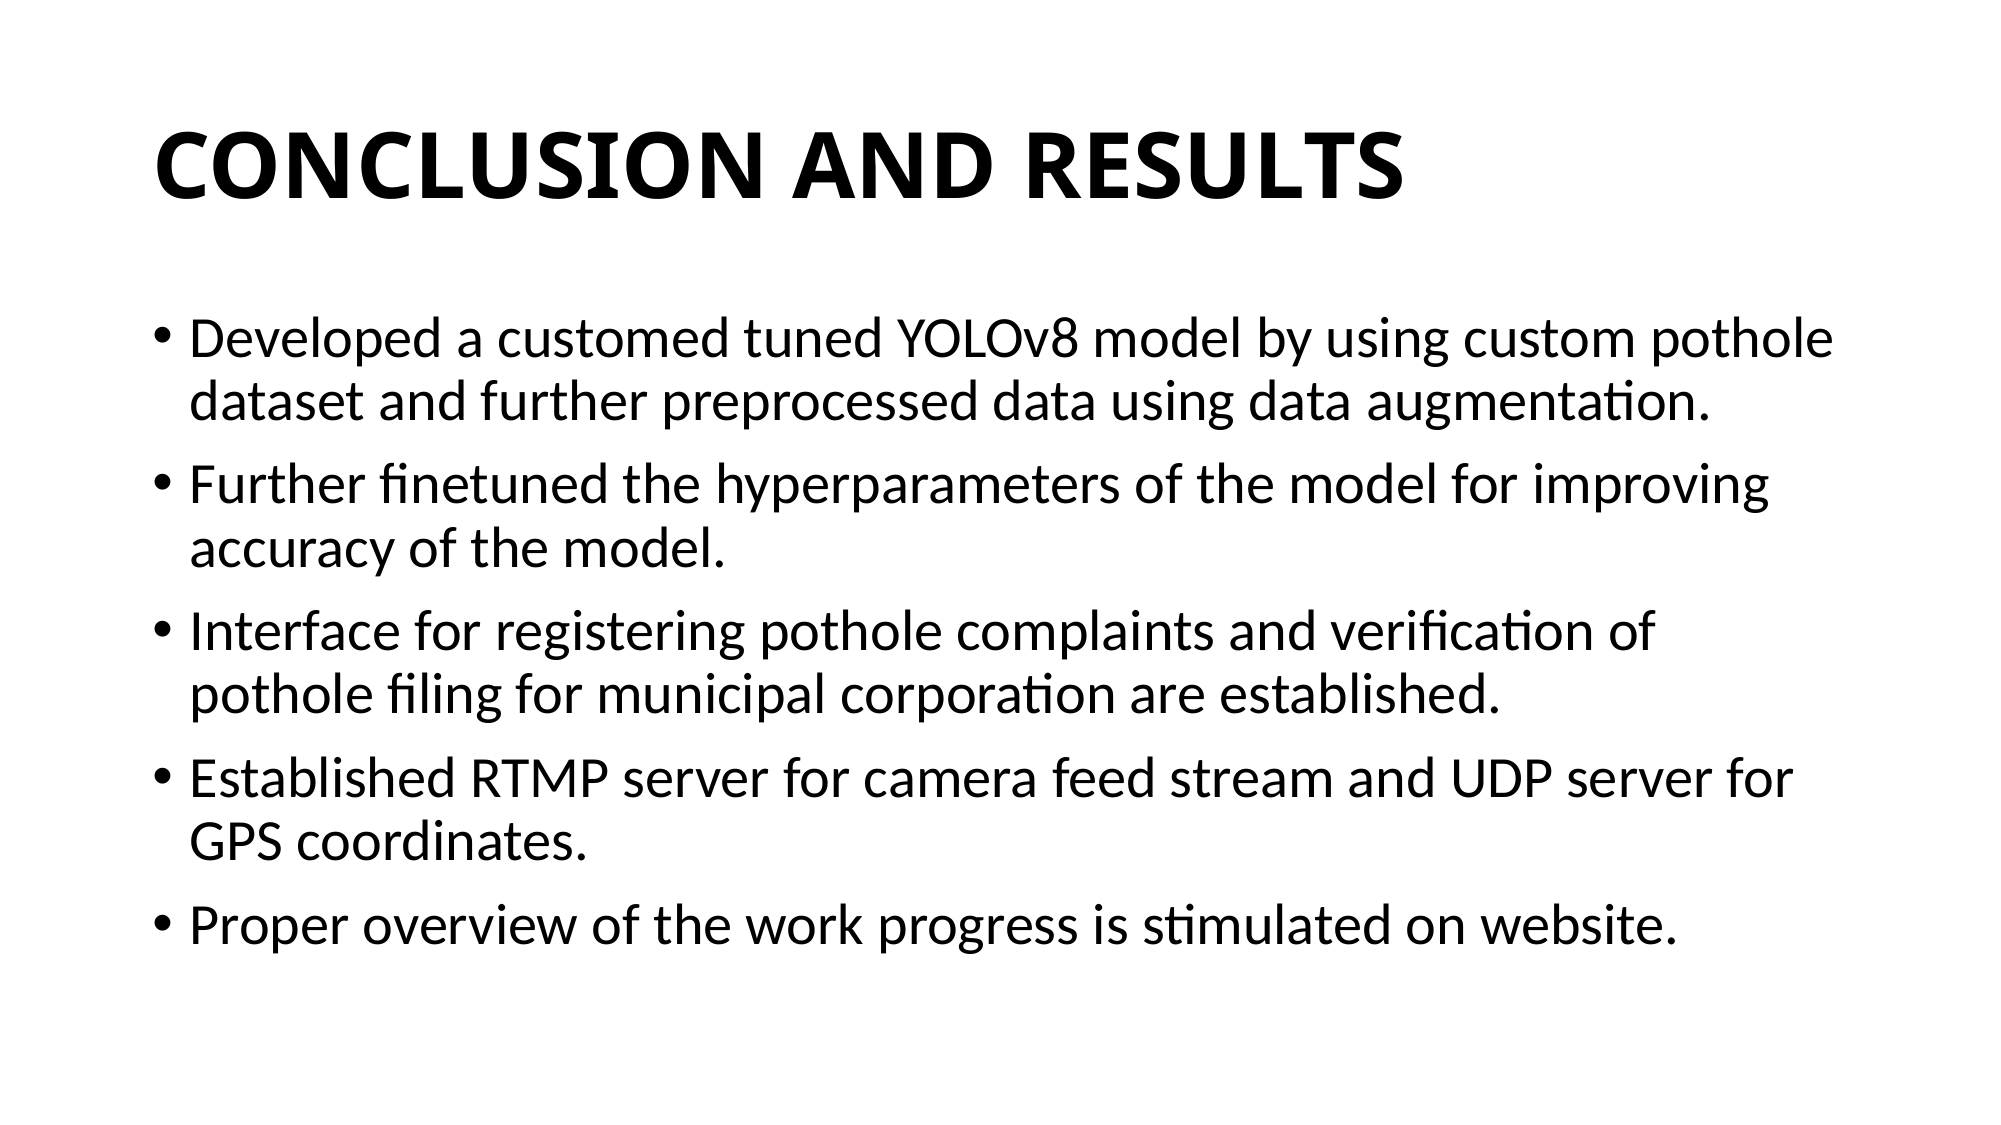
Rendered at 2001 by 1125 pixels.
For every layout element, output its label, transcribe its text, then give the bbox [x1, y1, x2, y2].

title CONCLUSION AND RESULTS [137, 59, 1863, 278]
list Developed a customed tuned YOLOv8 model by using custom pothole dataset and further preprocessed data using data augmentation. Further finetuned the hyperparameters of the model for improving accuracy of the model. Interface for registering pothole complaints and verification of pothole filing for municipal corporation are established. Established RTMP server for camera feed stream and UDP server for GPS coordinates. Proper overview of the work progress is stimulated on website. [137, 299, 1863, 1014]
